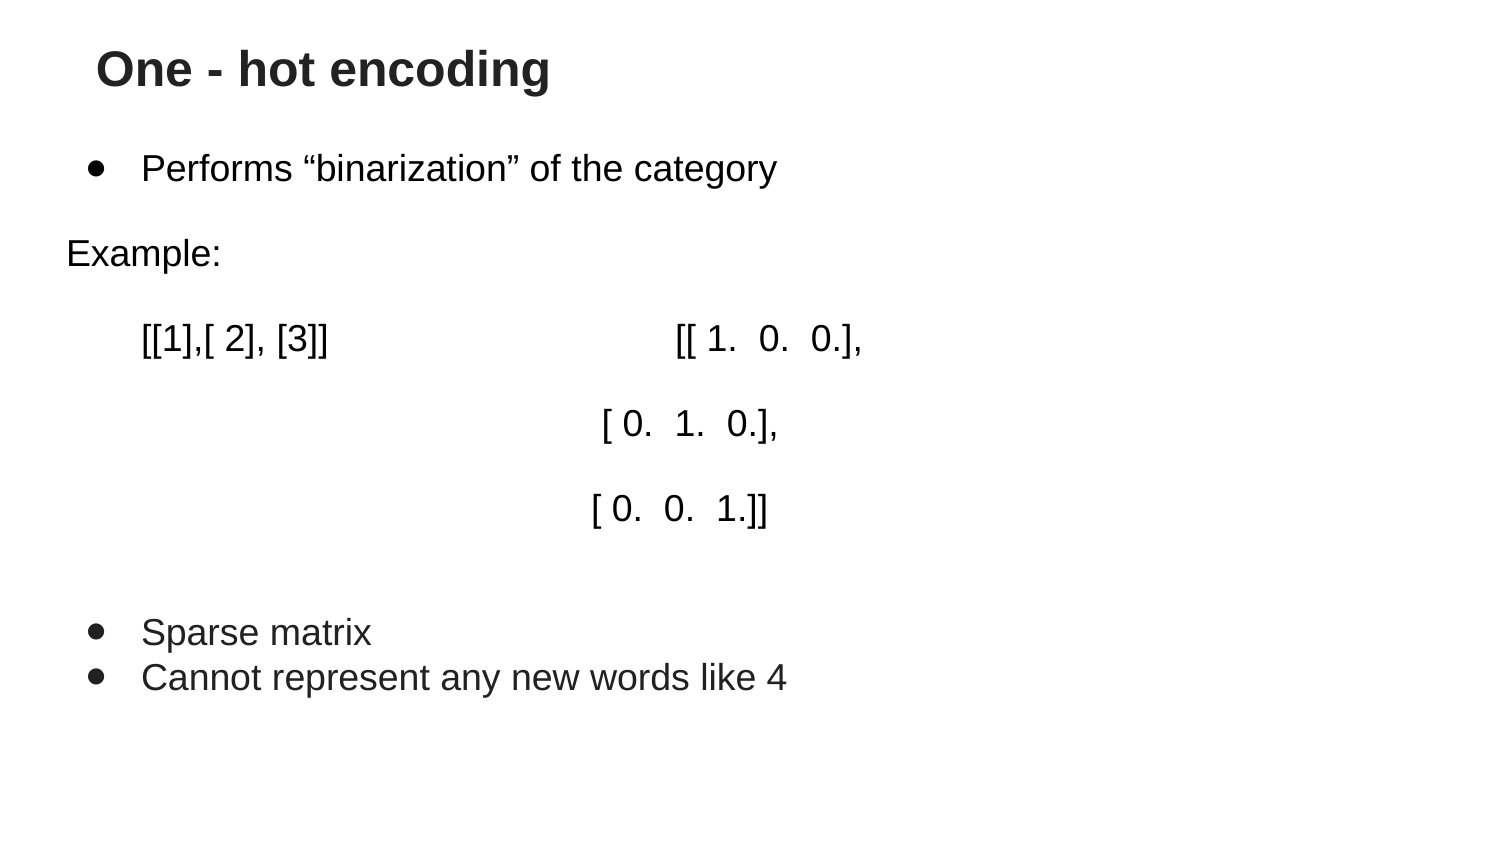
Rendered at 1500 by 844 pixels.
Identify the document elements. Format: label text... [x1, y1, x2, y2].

list Performs “binarization” of the category Example: [[1],[ 2], [3]] [[ 1. 0. 0.], [ 0. 1. 0.], [ 0. 0. 1.]] Sparse matrix Cannot represent any new words like 4 [51, 172, 1449, 606]
text_box One - hot encoding [5, 0, 1494, 172]
